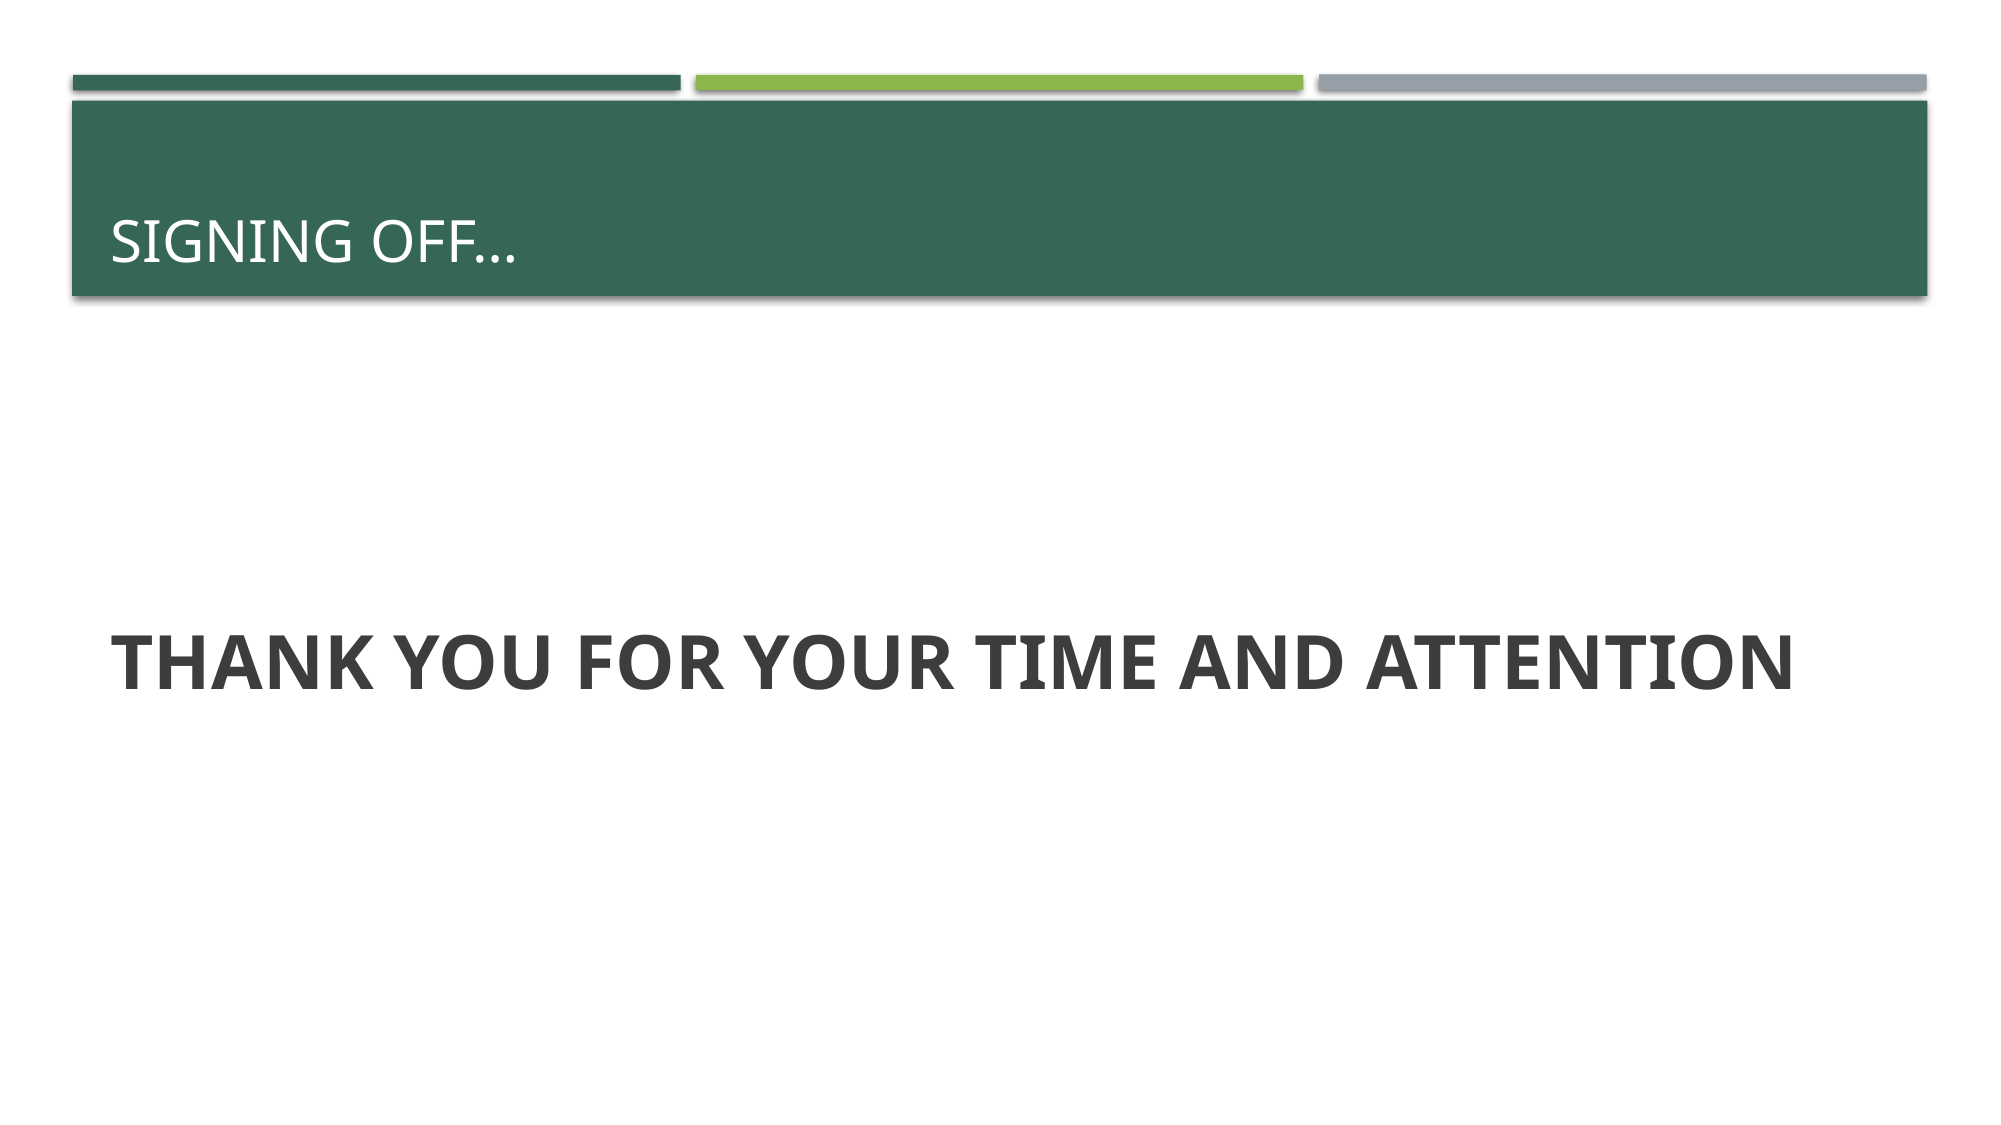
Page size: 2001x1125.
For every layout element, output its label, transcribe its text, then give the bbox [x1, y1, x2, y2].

title Signing off… [95, 115, 1905, 282]
list THANK YOU FOR YOUR TIME AND ATTENTION [95, 357, 1905, 962]
